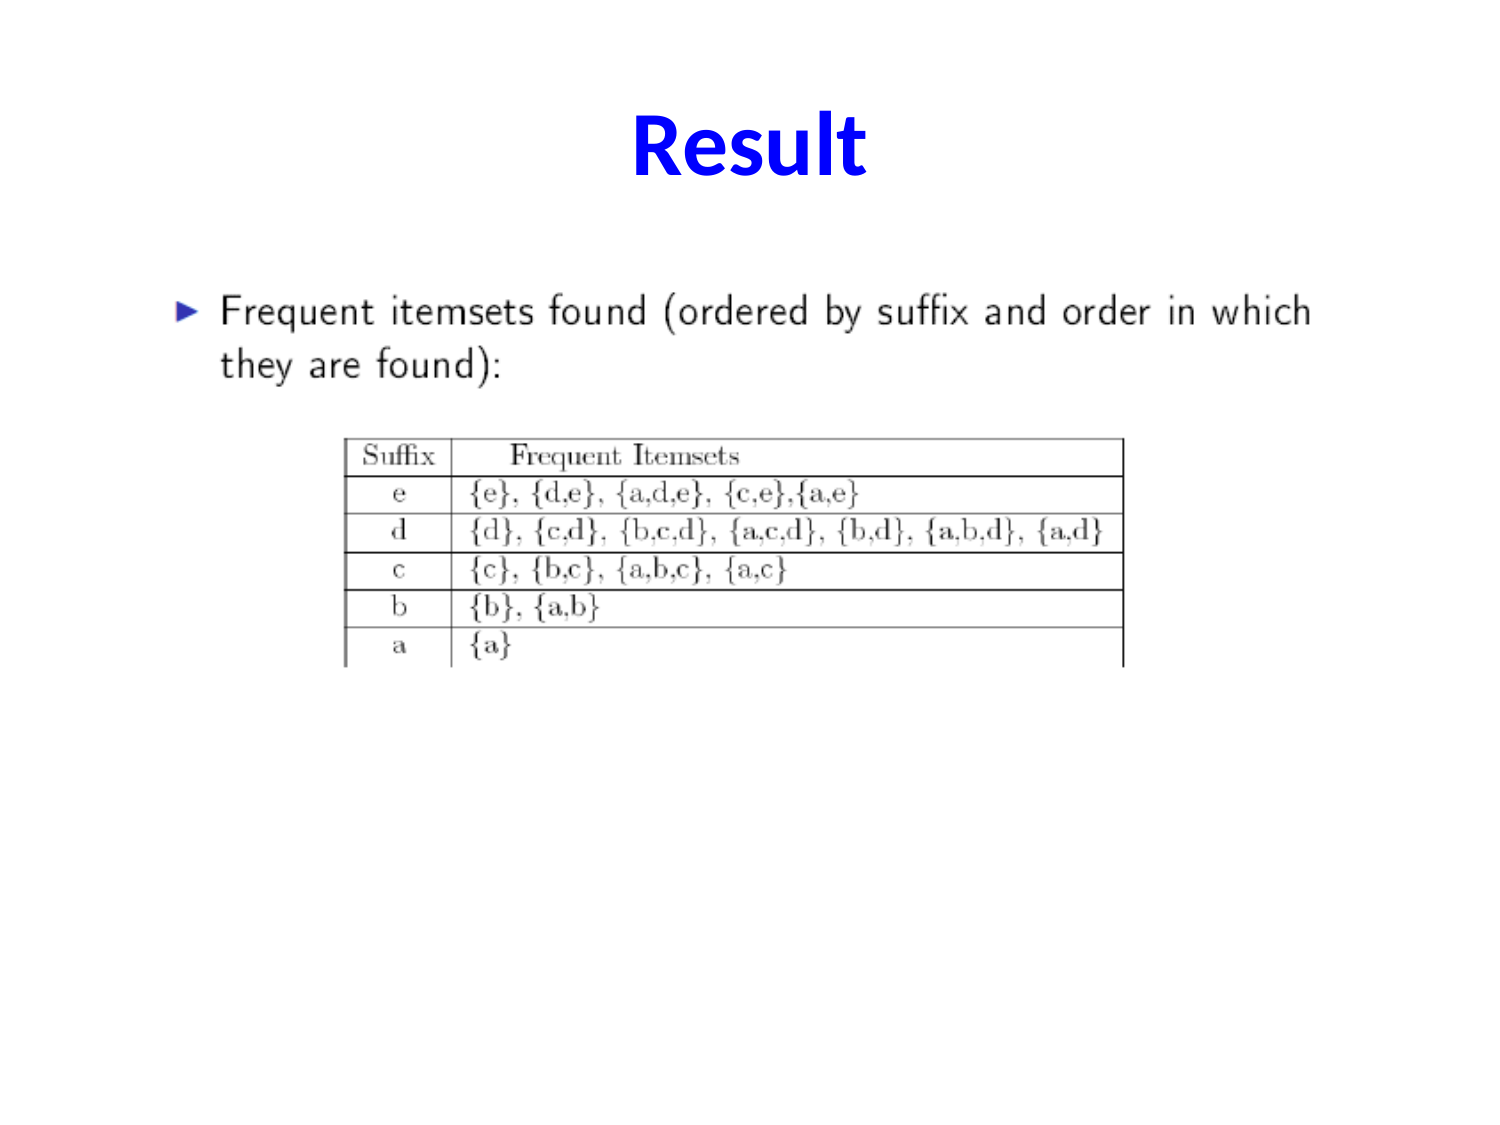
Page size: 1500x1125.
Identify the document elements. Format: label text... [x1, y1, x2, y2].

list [99, 243, 1345, 740]
title Result [74, 44, 1426, 233]
